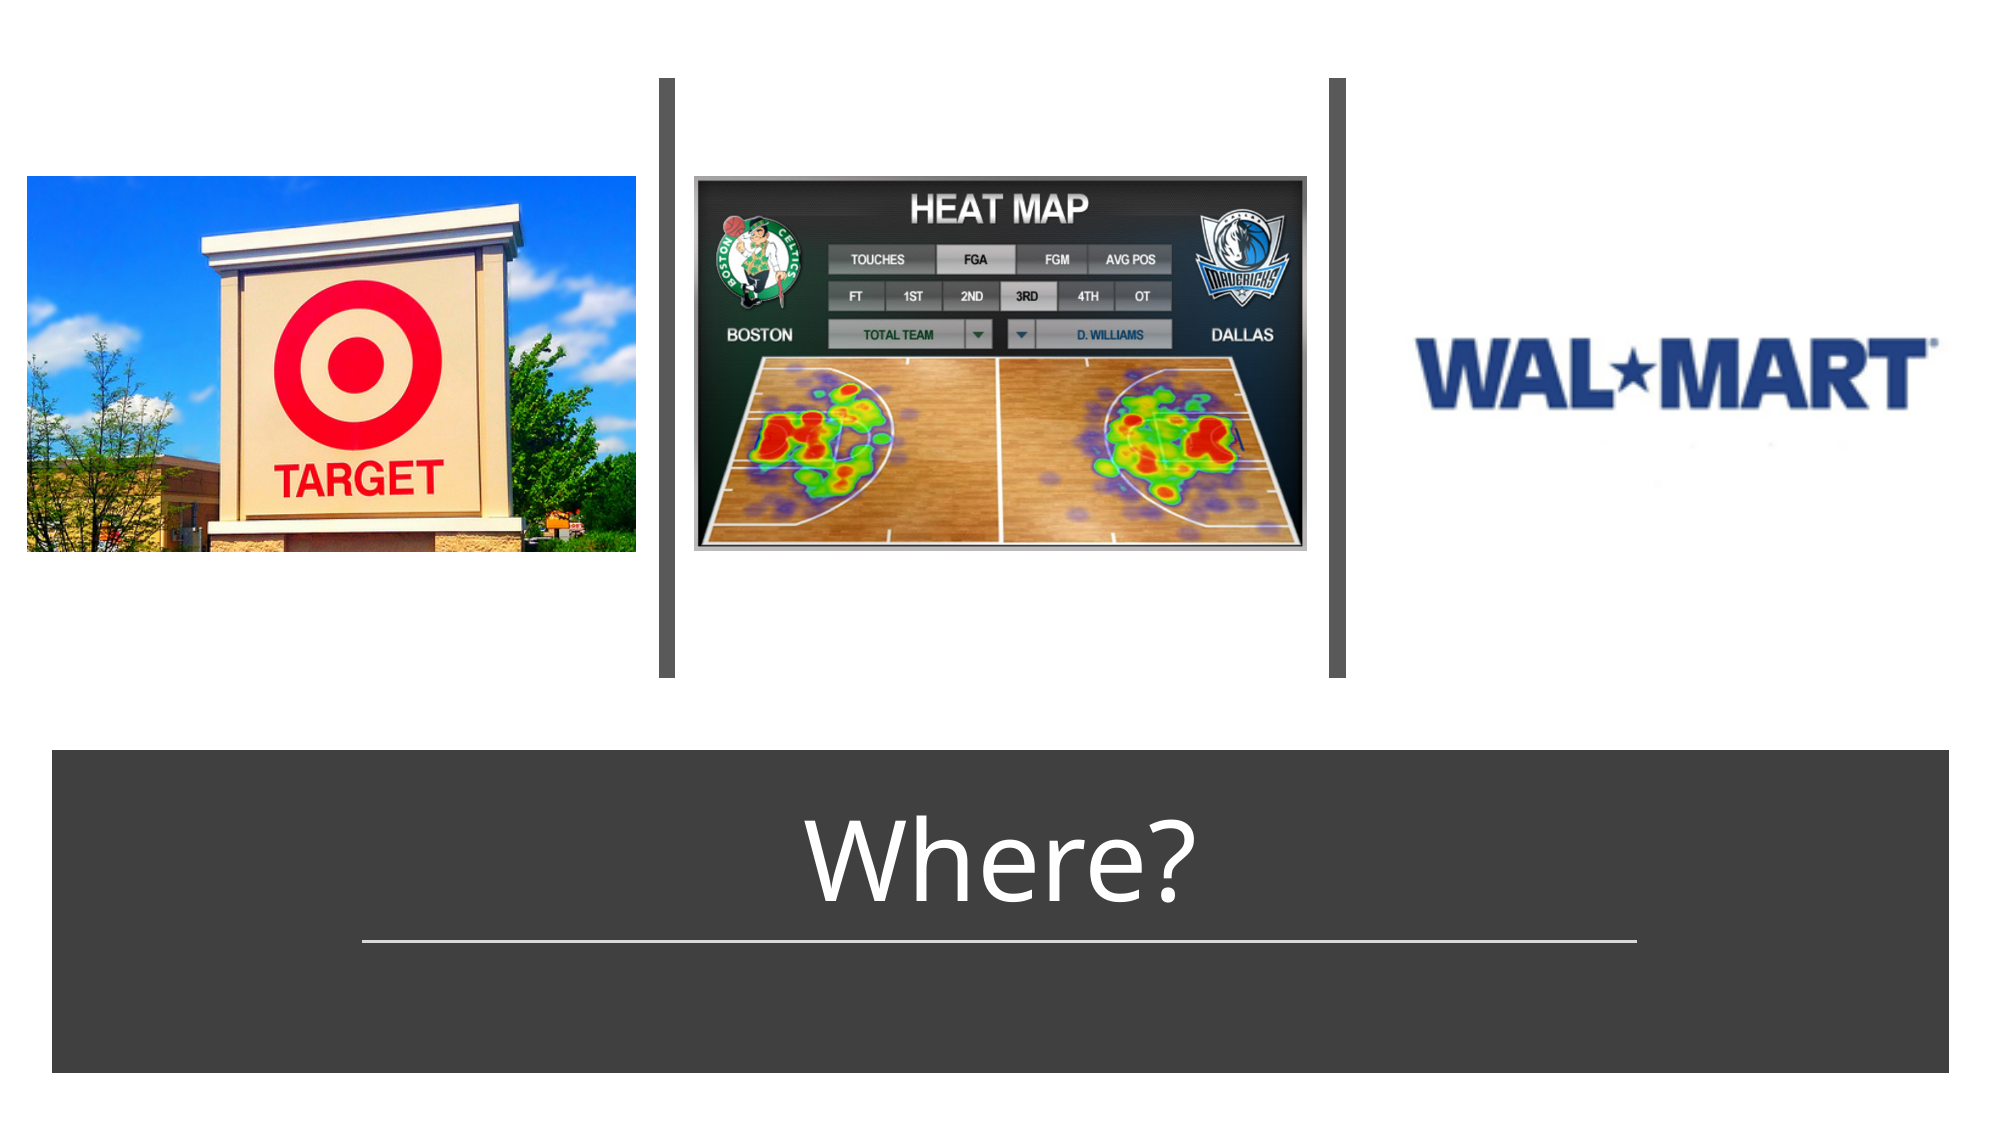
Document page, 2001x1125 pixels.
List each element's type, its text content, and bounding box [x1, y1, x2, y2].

picture [1386, 129, 1975, 613]
text_box [61, 759, 1939, 1064]
title Where? [86, 780, 1914, 933]
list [694, 176, 1307, 551]
picture [27, 176, 636, 552]
